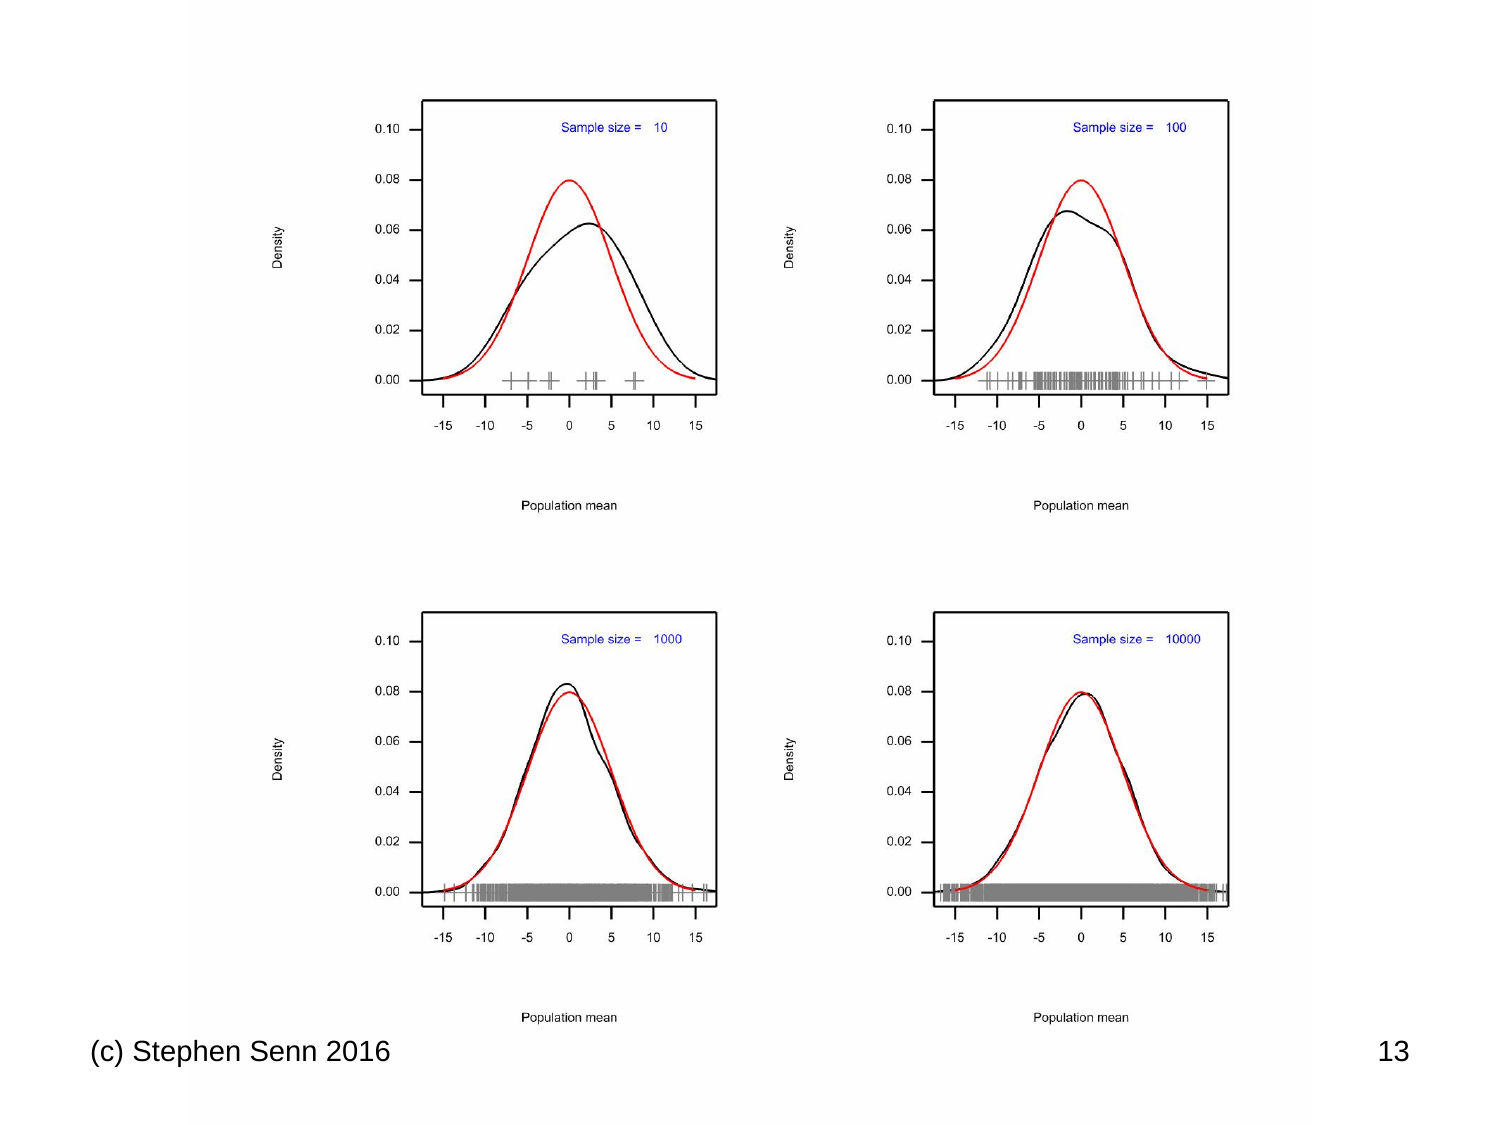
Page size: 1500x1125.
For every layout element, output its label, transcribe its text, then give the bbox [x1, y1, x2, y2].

slide_number 13 [1315, 1024, 1426, 1103]
slide_number (c) Stephen Senn 2016 [74, 1024, 182, 1103]
picture [187, 0, 1313, 1125]
